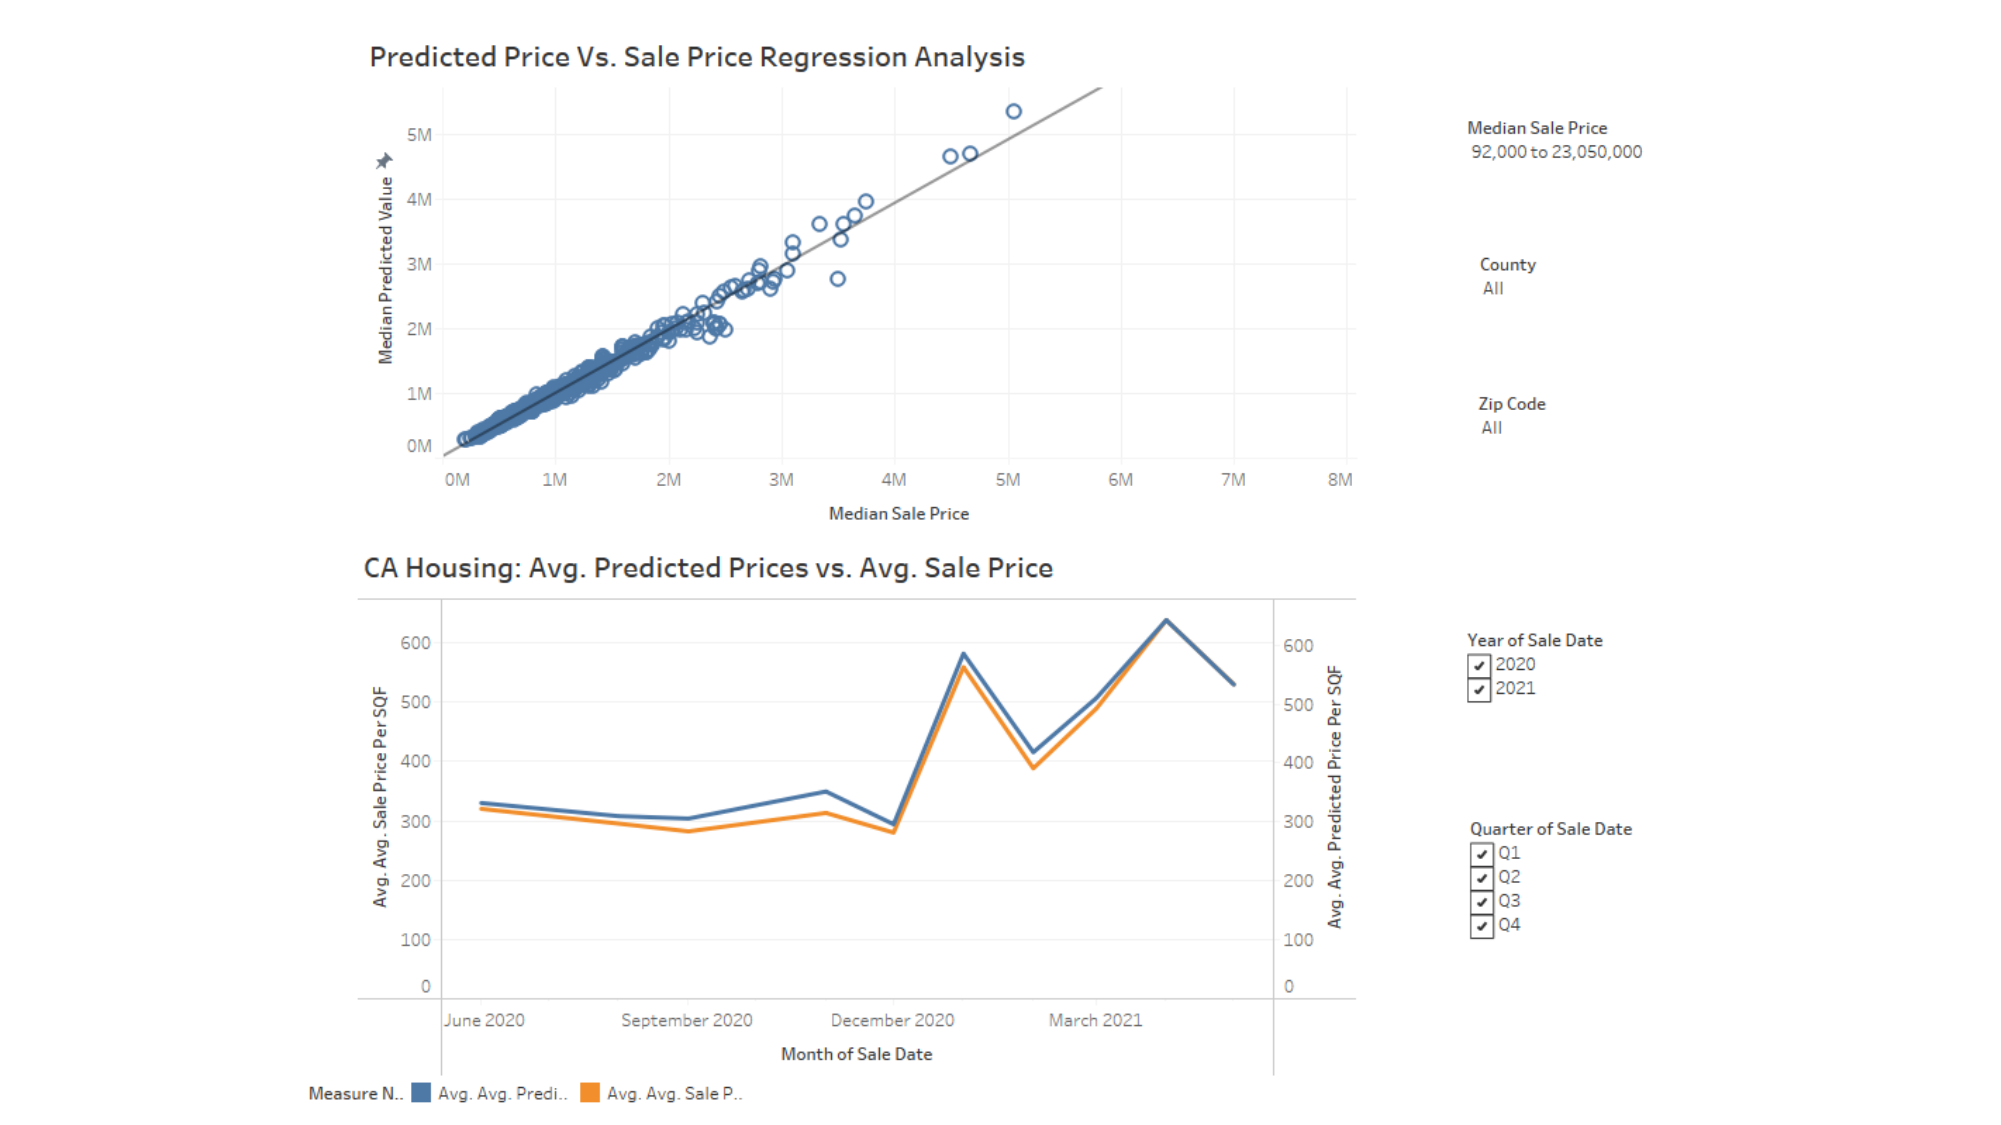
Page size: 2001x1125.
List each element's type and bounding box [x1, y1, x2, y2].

picture [296, 0, 1704, 1125]
